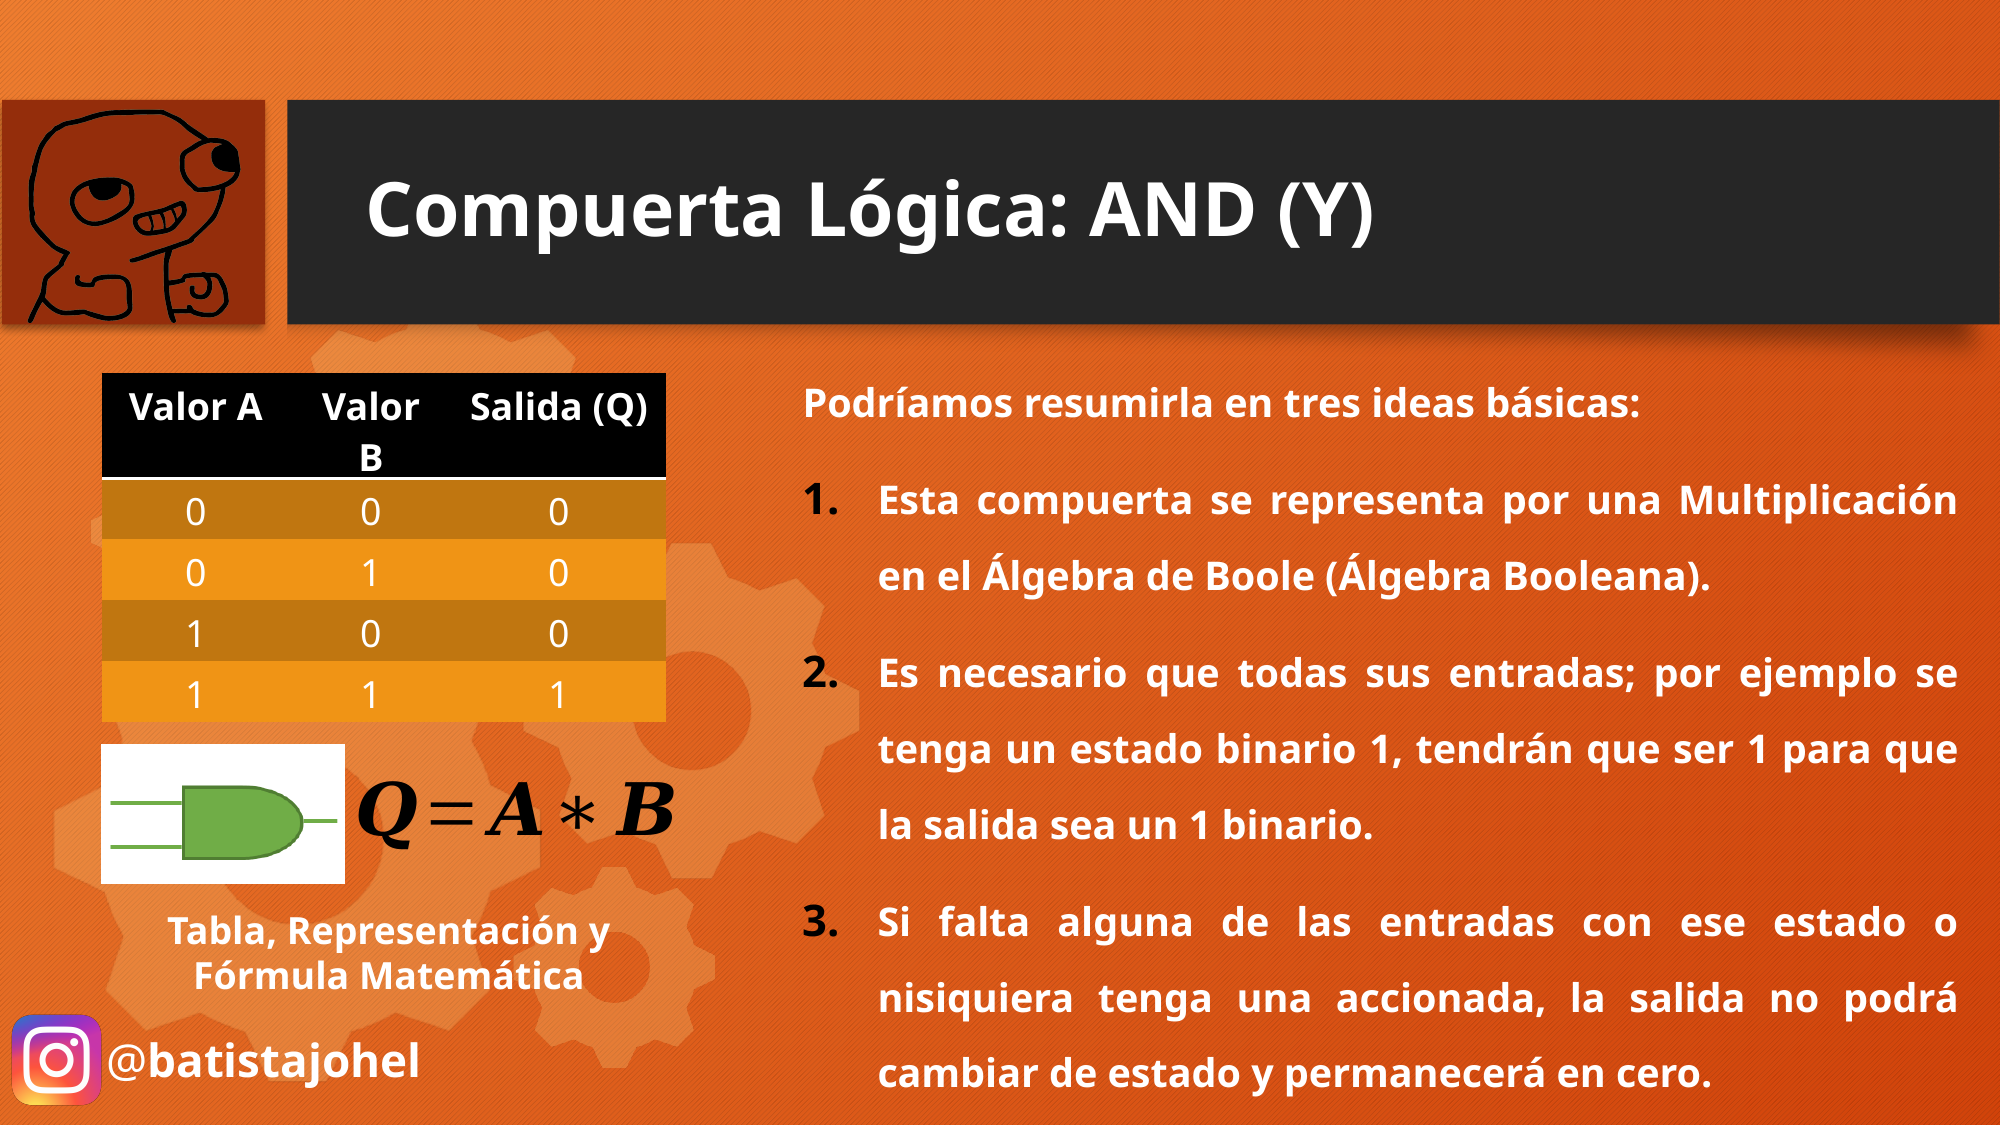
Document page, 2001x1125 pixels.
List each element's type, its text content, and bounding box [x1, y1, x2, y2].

table_cell 1 [290, 661, 452, 722]
table_cell 0 [290, 600, 452, 661]
picture [11, 226, 2000, 1109]
table_cell 0 [102, 480, 290, 539]
table_header Valor B [290, 373, 452, 477]
picture [18, 101, 248, 323]
table_header Valor A [102, 373, 290, 477]
text_box Tabla, Representación y Fórmula Matemática [150, 899, 628, 1005]
table_cell 0 [452, 480, 666, 539]
text_box @batistajohel [103, 1024, 437, 1095]
table_header Salida (Q) [452, 373, 666, 477]
table_cell 1 [290, 539, 452, 600]
table_cell 1 [102, 661, 290, 722]
table_cell 1 [102, 600, 290, 661]
table_cell 1 [452, 661, 666, 722]
title Compuerta Lógica: AND (Y) [350, 123, 1928, 301]
table_cell 0 [290, 480, 452, 539]
table_cell 0 [452, 539, 666, 600]
list Podríamos resumirla en tres ideas básicas: Esta compuerta se representa por una Multiplicación en el Álgebra de Boole (Álgebra Booleana). Es necesario que todas sus entradas; por ejemplo se tenga un estado binario 1, tendrán que ser 1 para que la salida sea un 1 binario. Si falta alguna de las entradas con ese estado o nisiquiera tenga una accionada, la salida no podrá cambiar de estado y permanecerá en cero. [787, 342, 1975, 1075]
table_cell 0 [452, 600, 666, 661]
table_cell 0 [102, 539, 290, 600]
